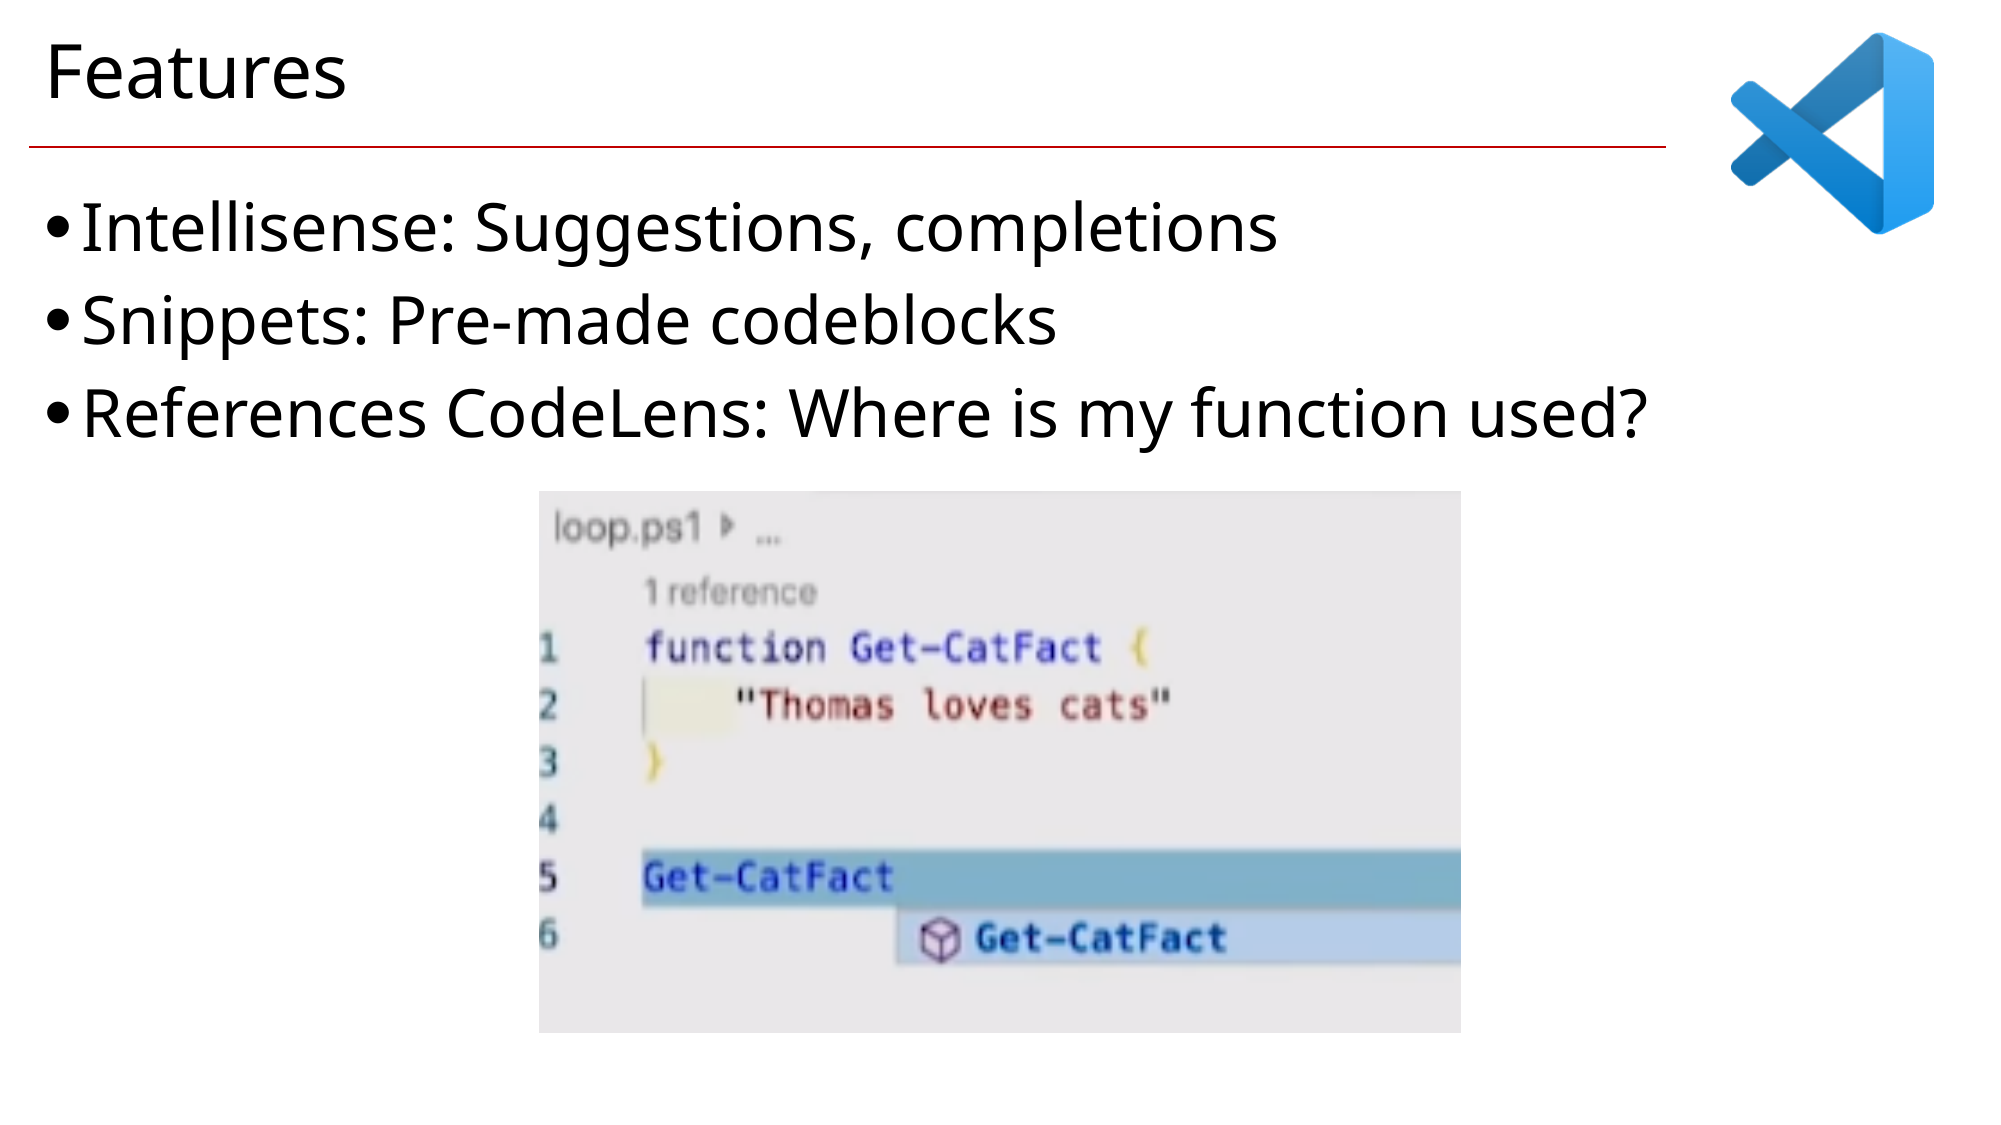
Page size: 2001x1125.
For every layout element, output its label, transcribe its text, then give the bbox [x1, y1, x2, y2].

picture [1731, 32, 1934, 186]
title Features [29, 26, 1683, 147]
picture [539, 491, 1461, 1033]
list Intellisense: Suggestions, completions Snippets: Pre-made codeblocks References CodeLens: Where is my function used? [29, 186, 1972, 1033]
